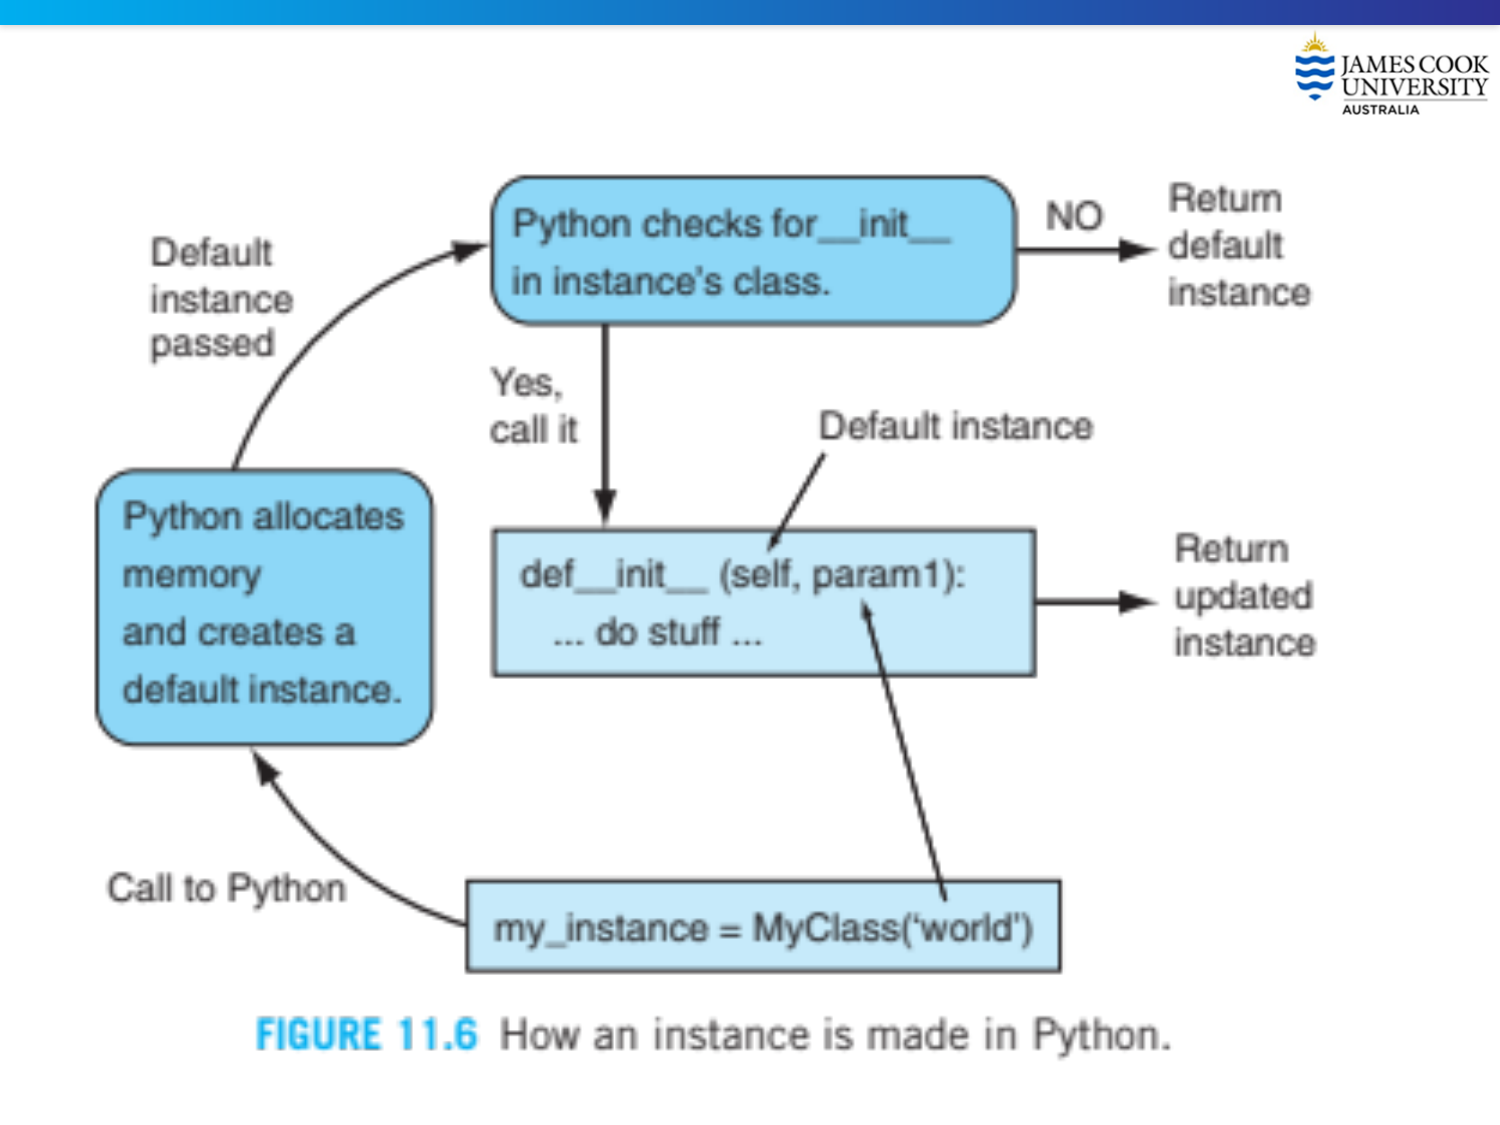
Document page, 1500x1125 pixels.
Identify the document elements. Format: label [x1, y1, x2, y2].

picture [1287, 25, 1500, 123]
list [74, 137, 1351, 1069]
